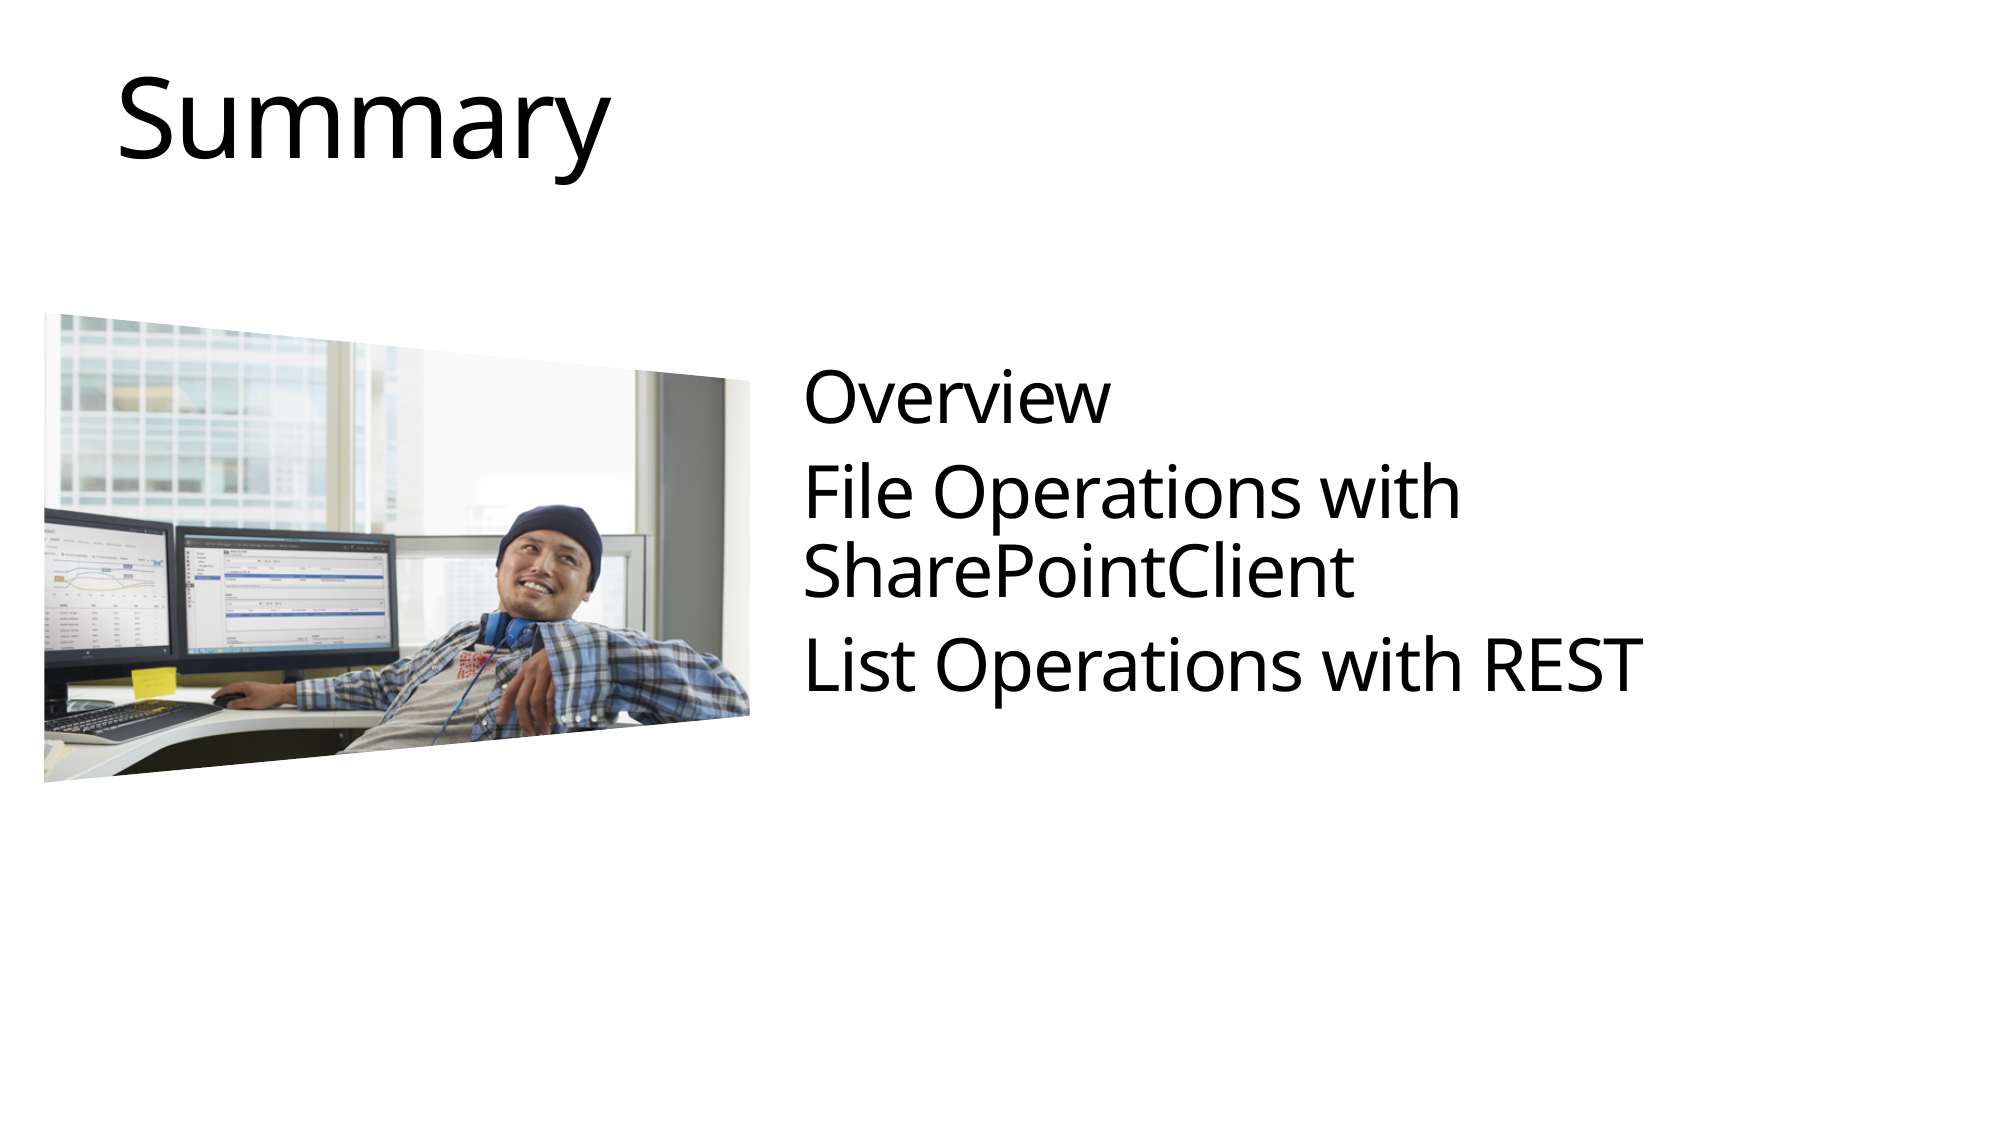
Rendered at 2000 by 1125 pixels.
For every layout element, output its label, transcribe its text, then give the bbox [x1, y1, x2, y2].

title Summary [85, 37, 1914, 161]
picture [43, 312, 751, 783]
list Overview File Operations with SharePointClient List Operations with REST [772, 297, 1949, 771]
